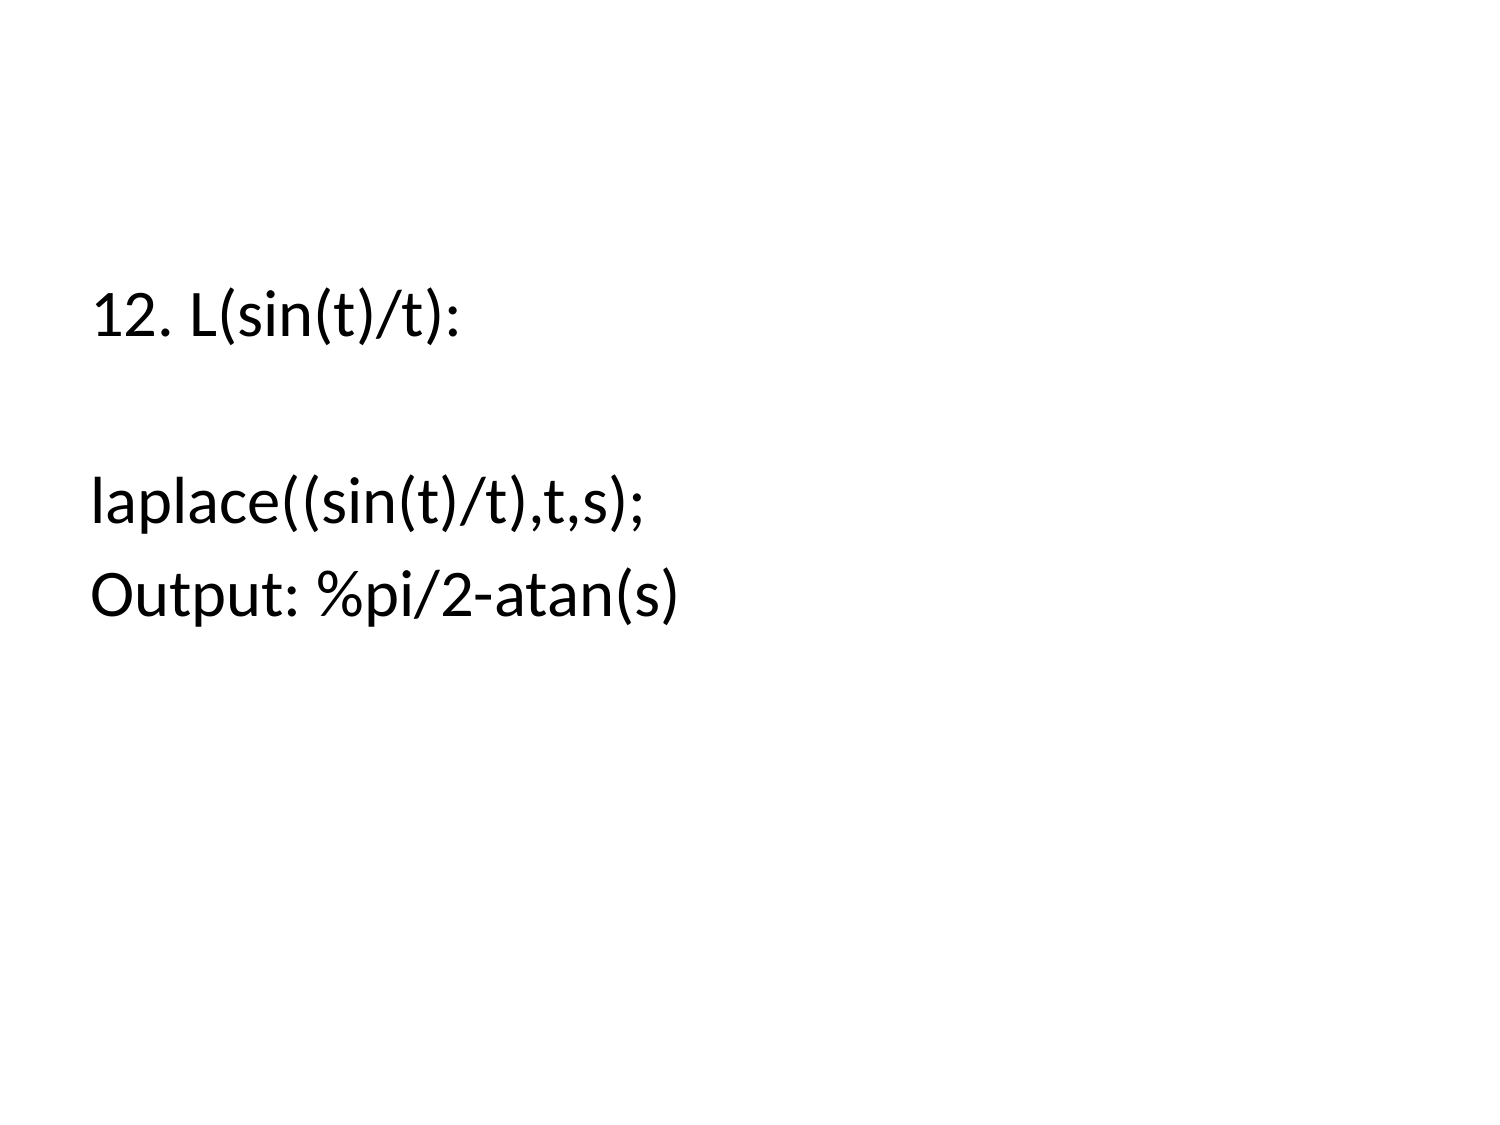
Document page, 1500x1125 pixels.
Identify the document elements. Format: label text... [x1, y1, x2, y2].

list 12. L(sin(t)/t): laplace((sin(t)/t),t,s); Output: %pi/2-atan(s) [75, 262, 1425, 1005]
